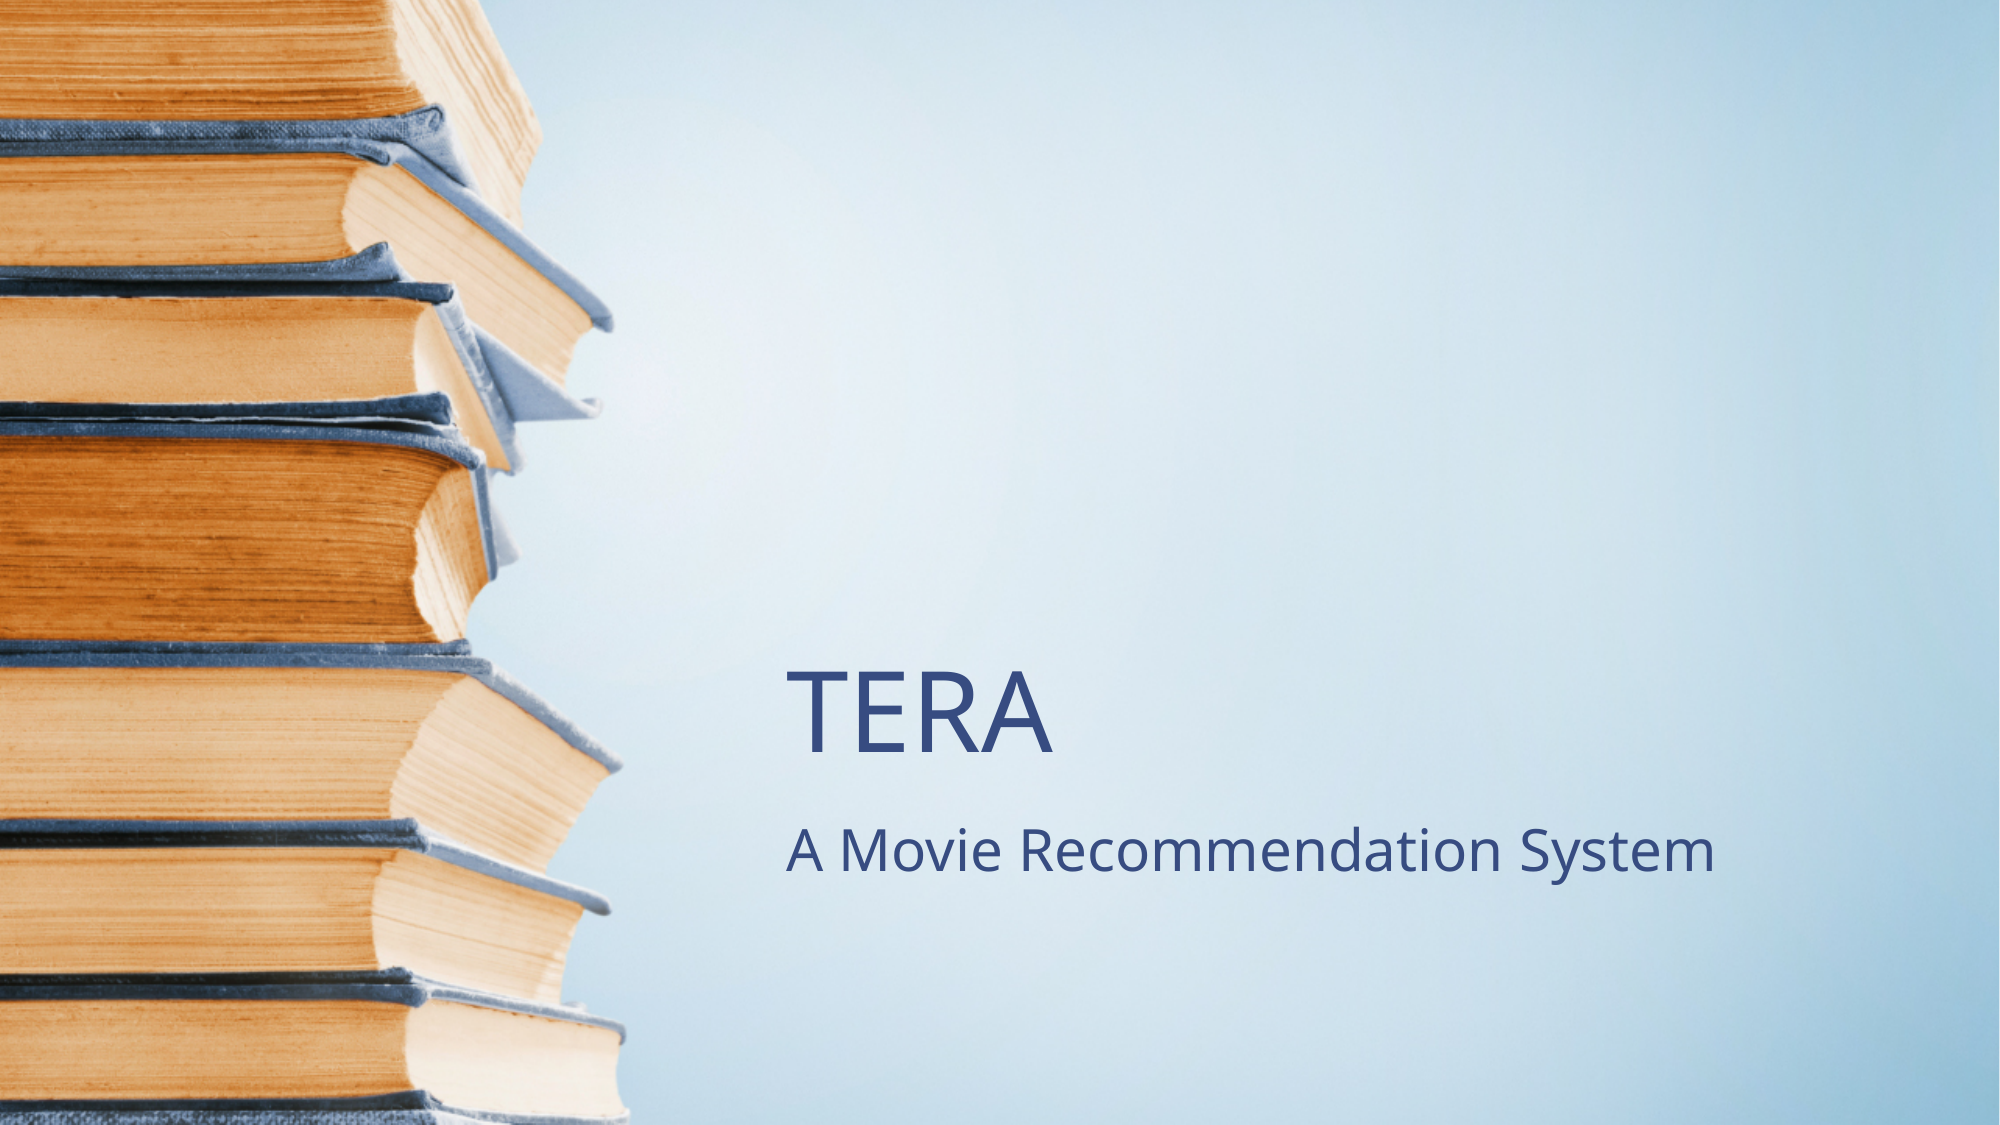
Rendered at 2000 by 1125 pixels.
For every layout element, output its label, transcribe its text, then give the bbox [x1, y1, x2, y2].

subtitle A Movie Recommendation System [766, 808, 1917, 1013]
title TERA [766, 245, 1917, 787]
picture [0, 0, 2000, 1125]
